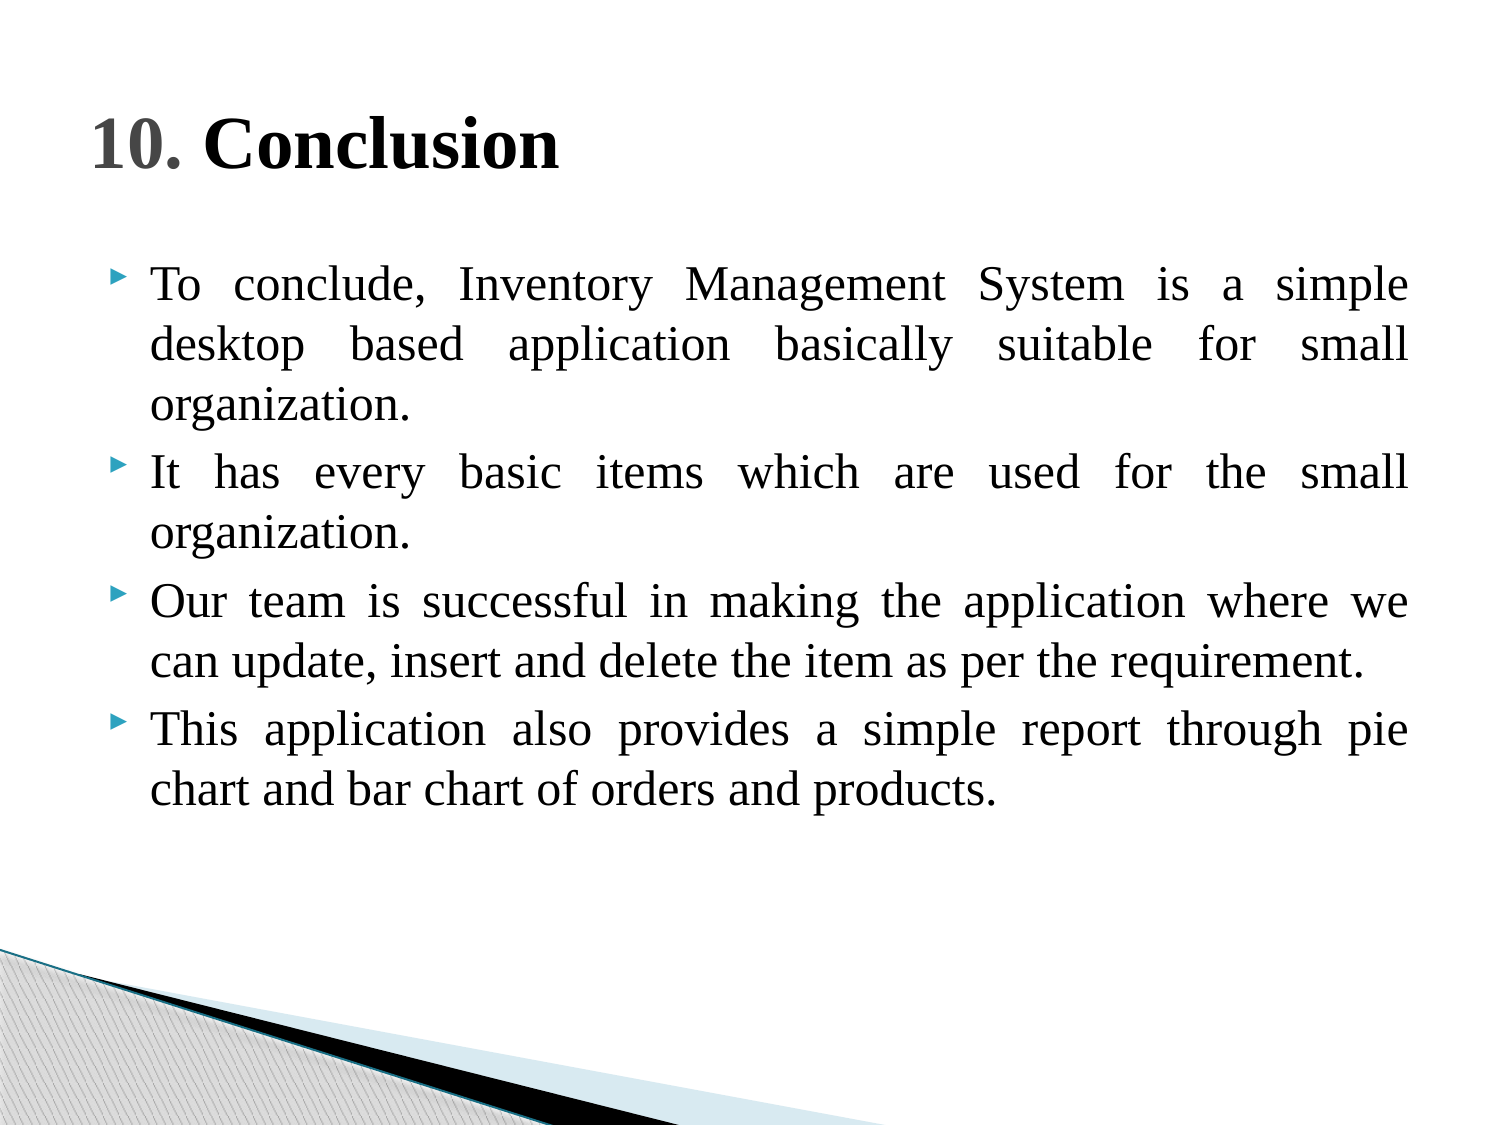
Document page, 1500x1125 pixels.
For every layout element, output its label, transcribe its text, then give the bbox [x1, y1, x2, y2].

list To conclude, Inventory Management System is a simple desktop based application basically suitable for small organization. It has every basic items which are used for the small organization. Our team is successful in making the application where we can update, insert and delete the item as per the requirement. This application also provides a simple report through pie chart and bar chart of orders and products. [75, 243, 1425, 986]
title 10. Conclusion [75, 45, 1425, 233]
